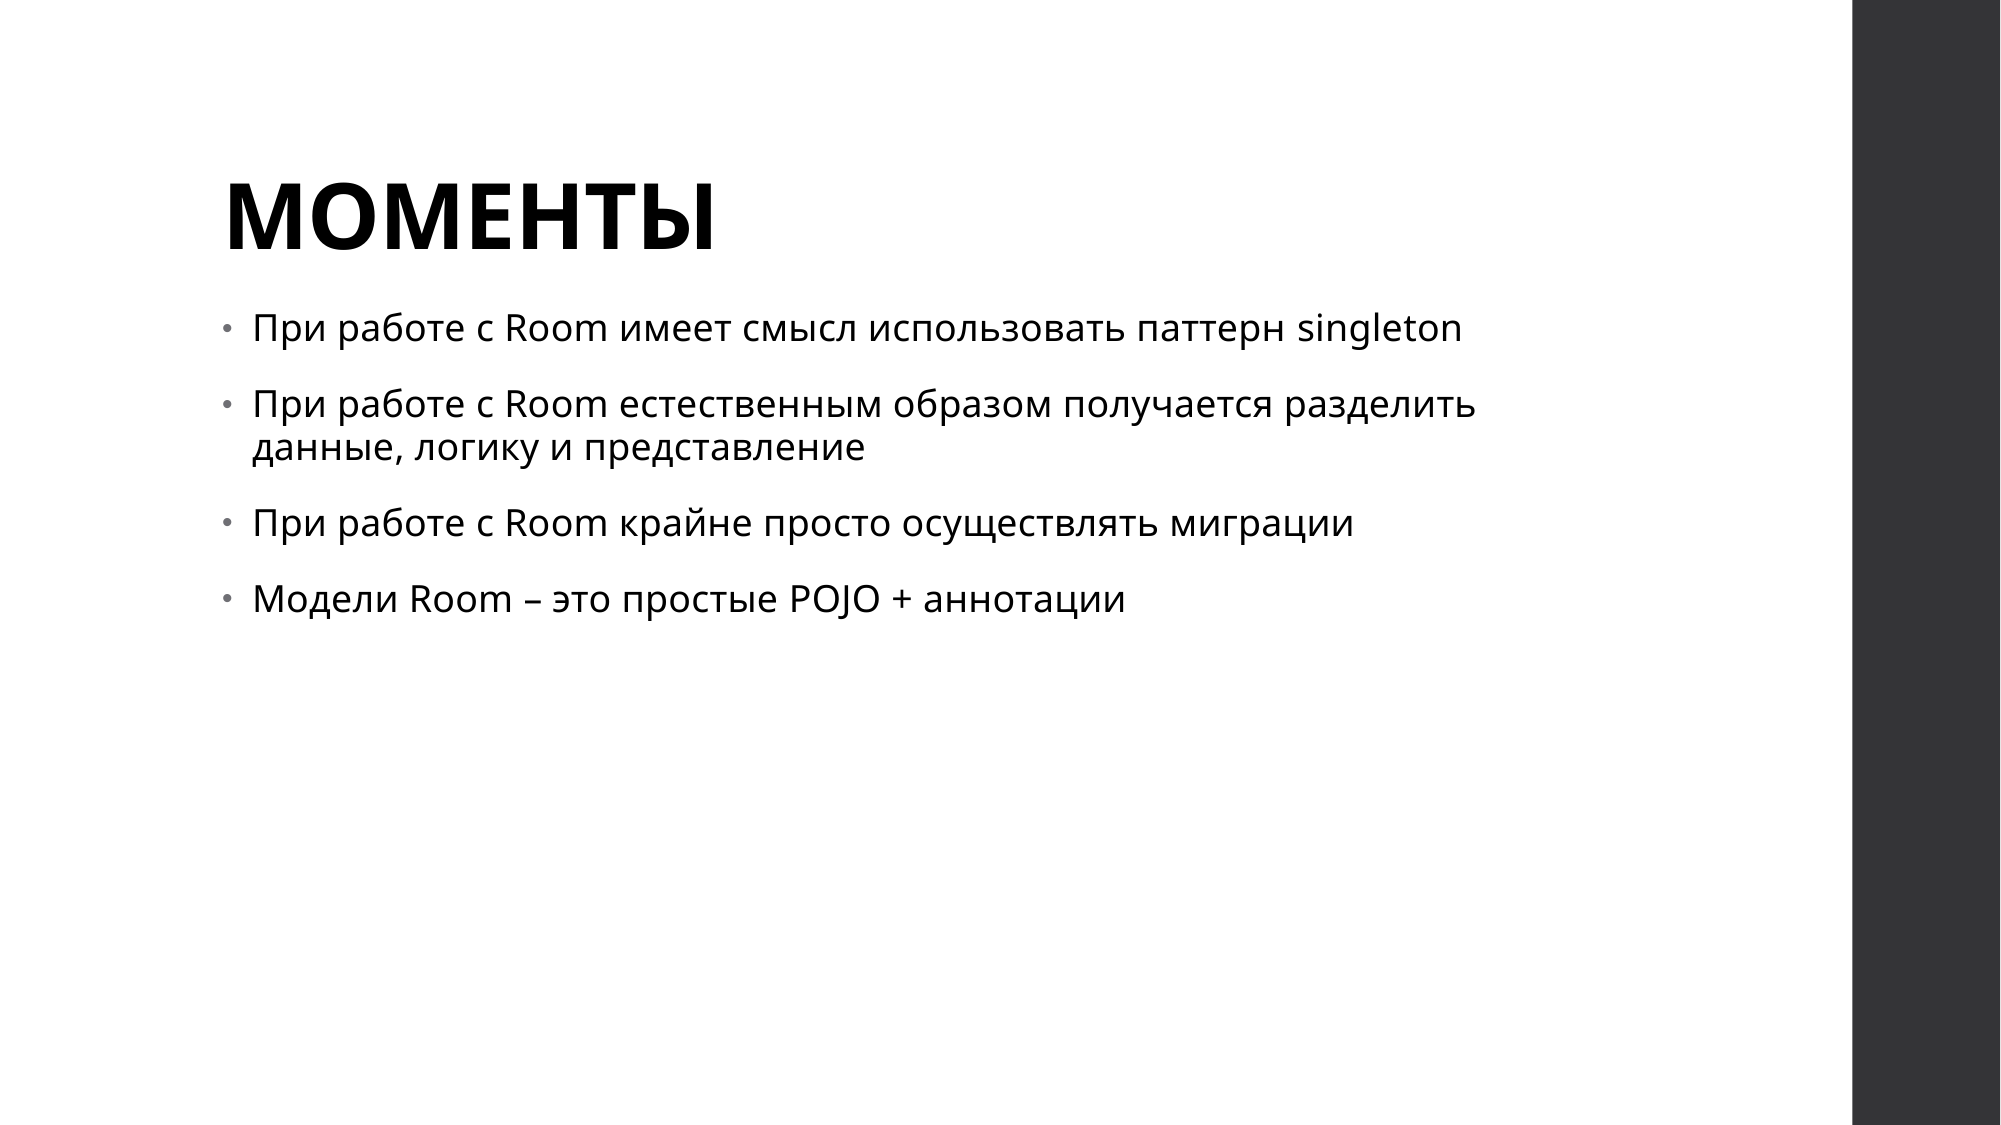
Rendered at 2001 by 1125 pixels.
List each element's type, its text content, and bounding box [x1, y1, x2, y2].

title МОМЕНТЫ [206, 60, 1797, 278]
list При работе с Room имеет смысл использовать паттерн singleton При работе с Room естественным образом получается разделить данные, логику и представление При работе с Room крайне просто осуществлять миграции Модели Room – это простые POJO + аннотации [206, 299, 1617, 1014]
